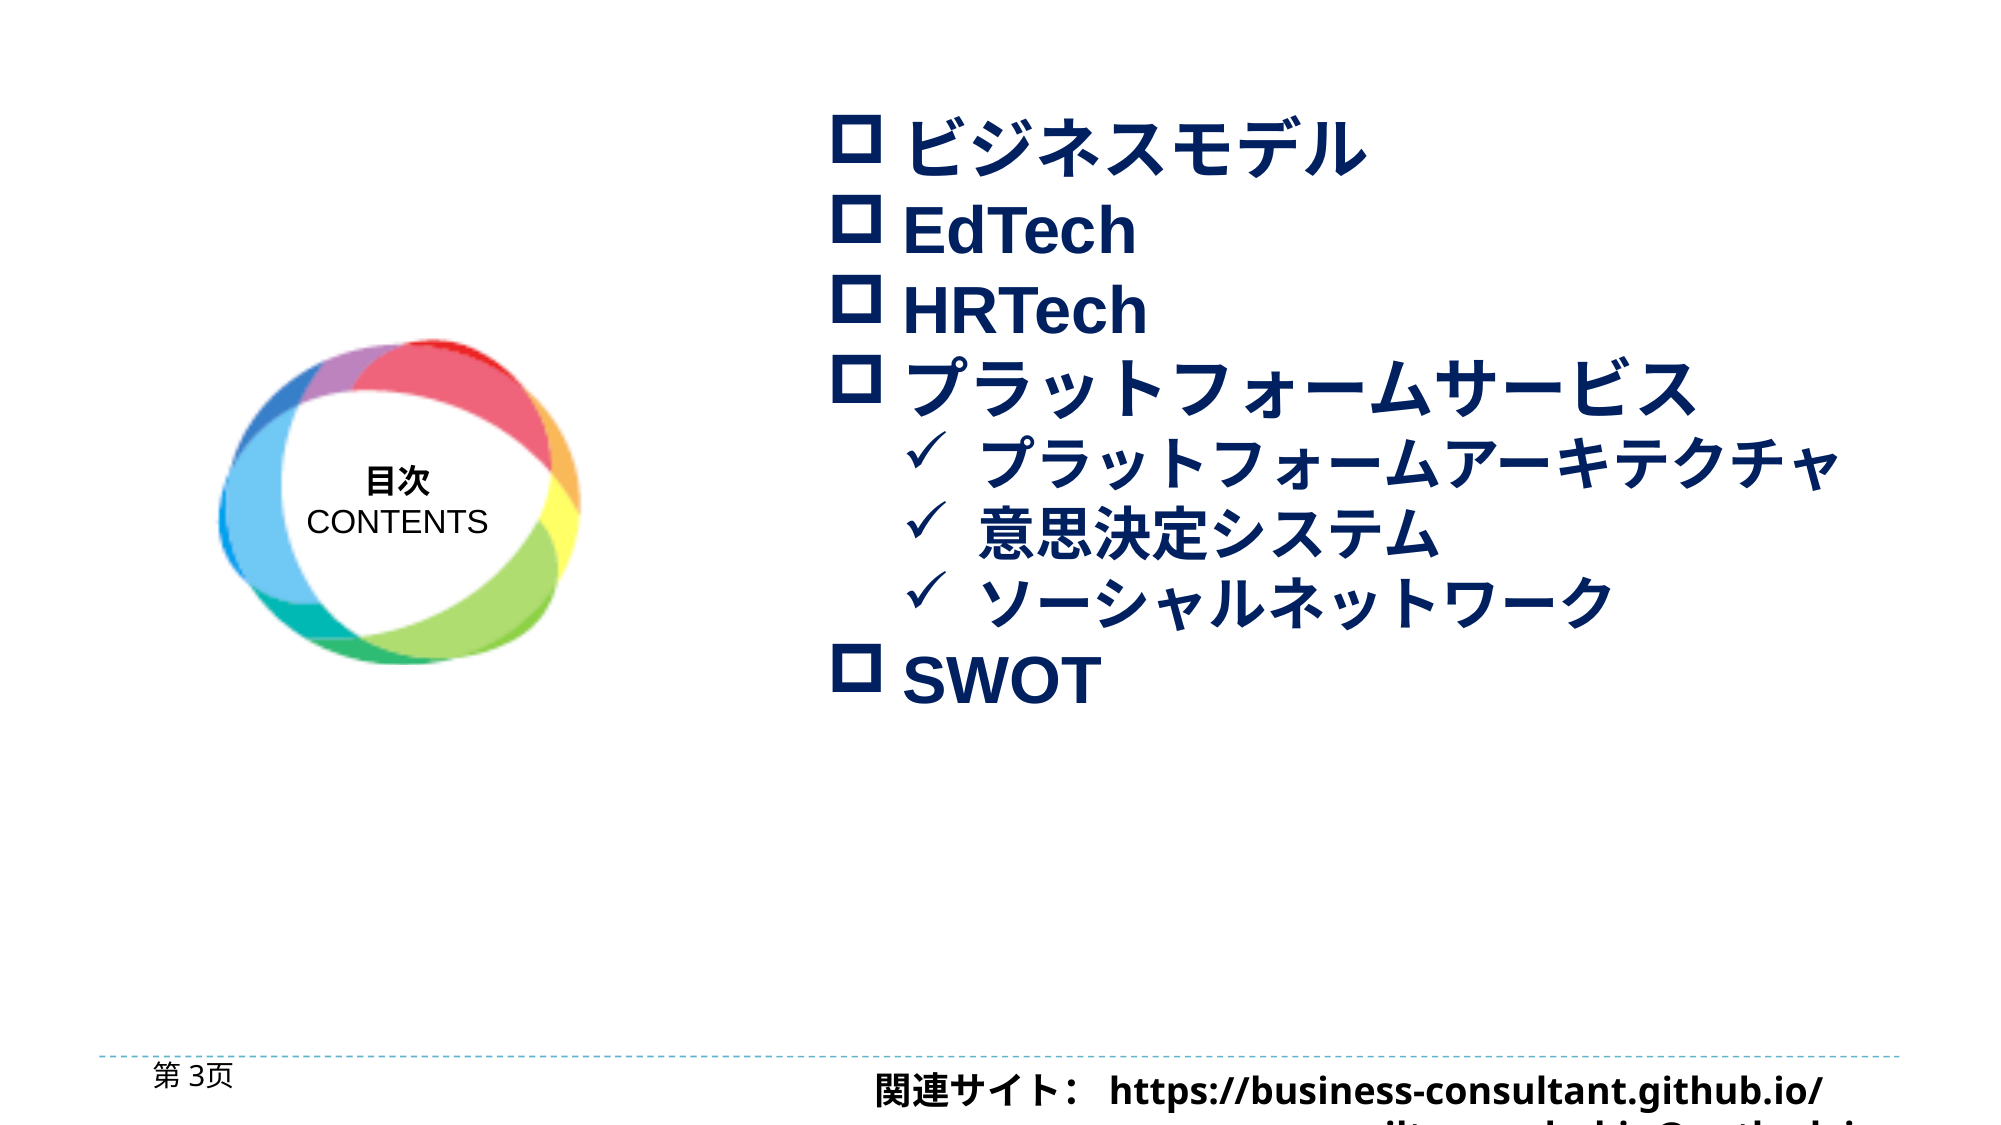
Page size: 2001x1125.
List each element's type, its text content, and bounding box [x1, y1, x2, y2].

text_box ビジネスモデル EdTech HRTech プラットフォームサービス プラットフォームアーキテクチャ 意思決定システム ソーシャルネットワーク SWOT [812, 99, 1925, 795]
slide_number 第3页 [137, 1050, 471, 1111]
